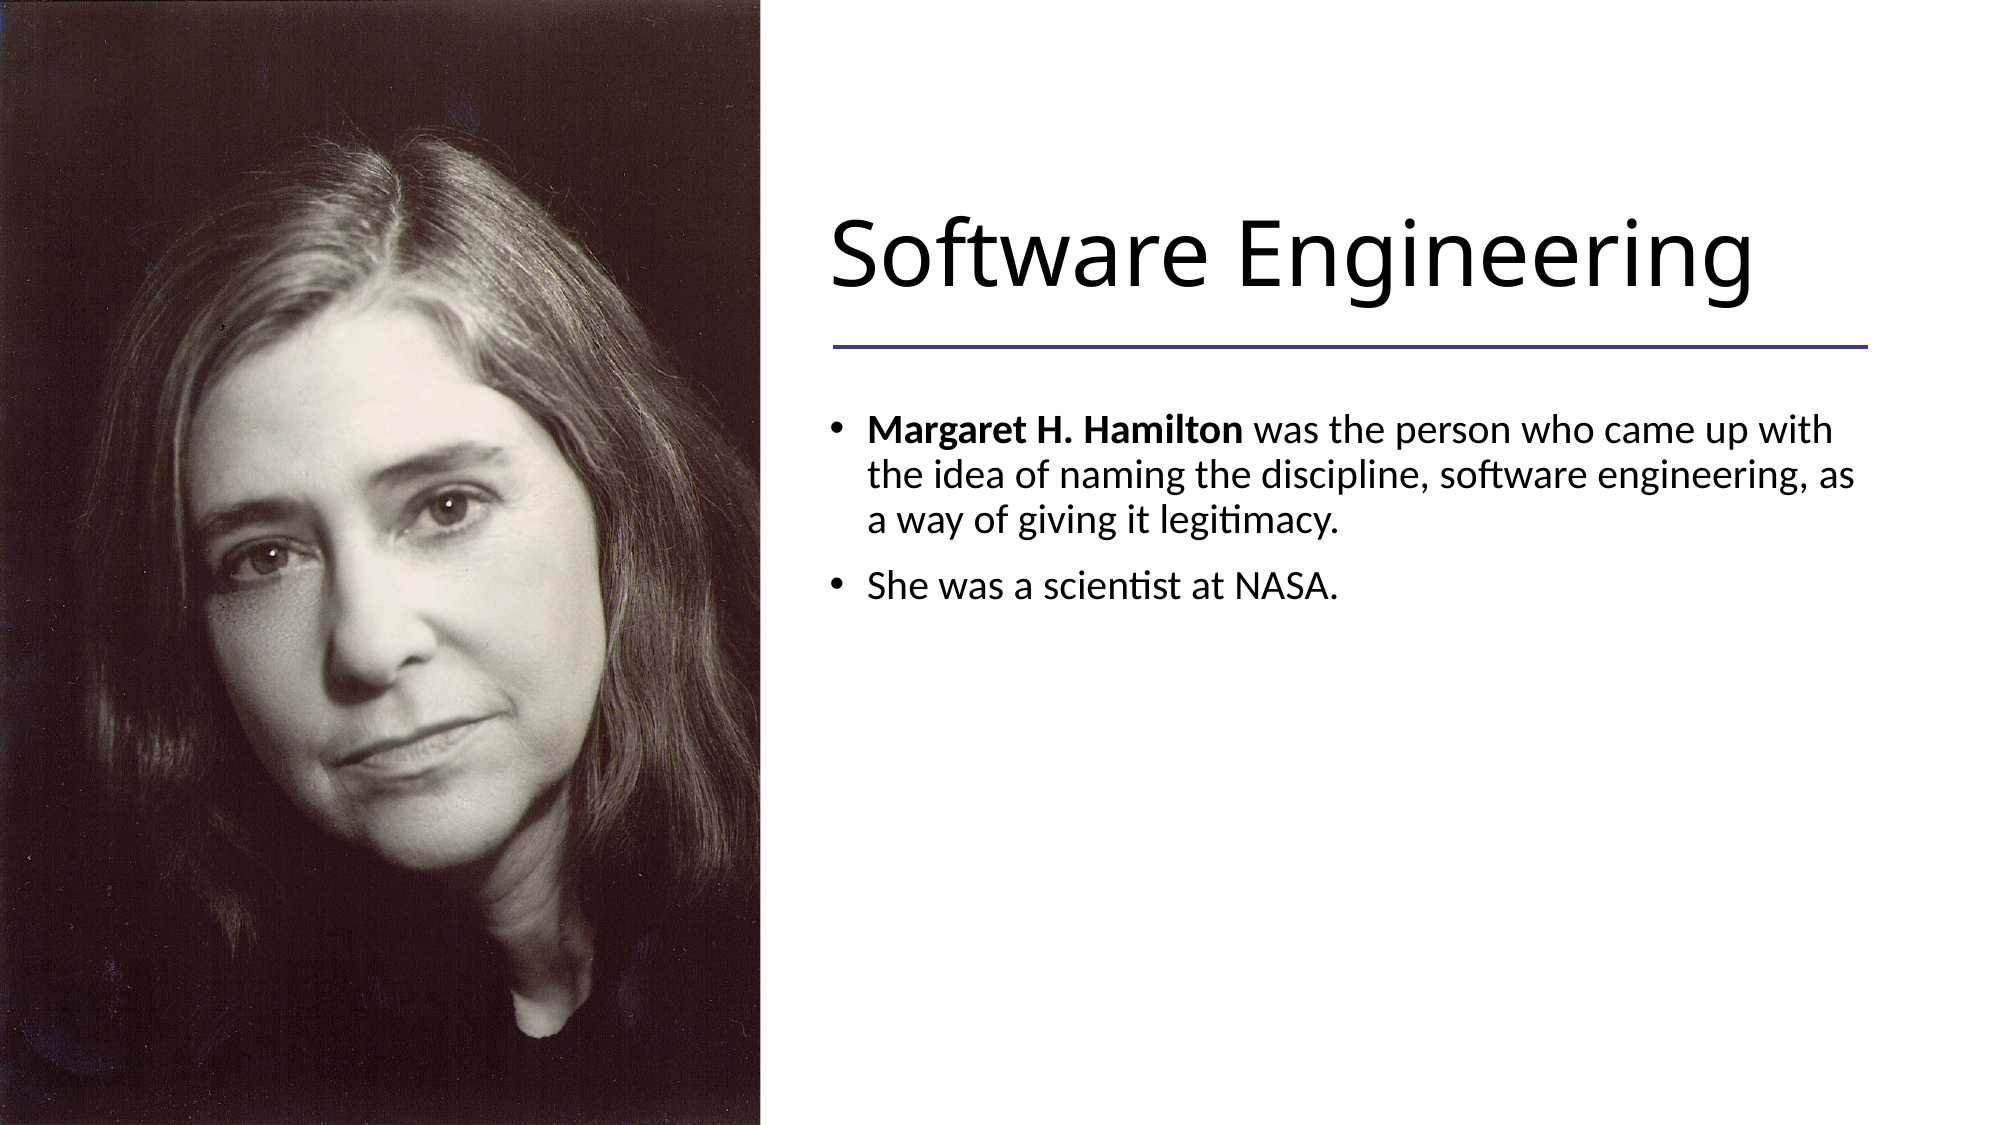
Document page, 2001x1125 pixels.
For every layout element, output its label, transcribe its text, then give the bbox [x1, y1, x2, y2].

title Software Engineering [814, 103, 1895, 315]
picture [0, 0, 761, 1125]
list Margaret H. Hamilton was the person who came up with the idea of naming the discipline, software engineering, as a way of giving it legitimacy. She was a scientist at NASA. [814, 399, 1895, 1021]
